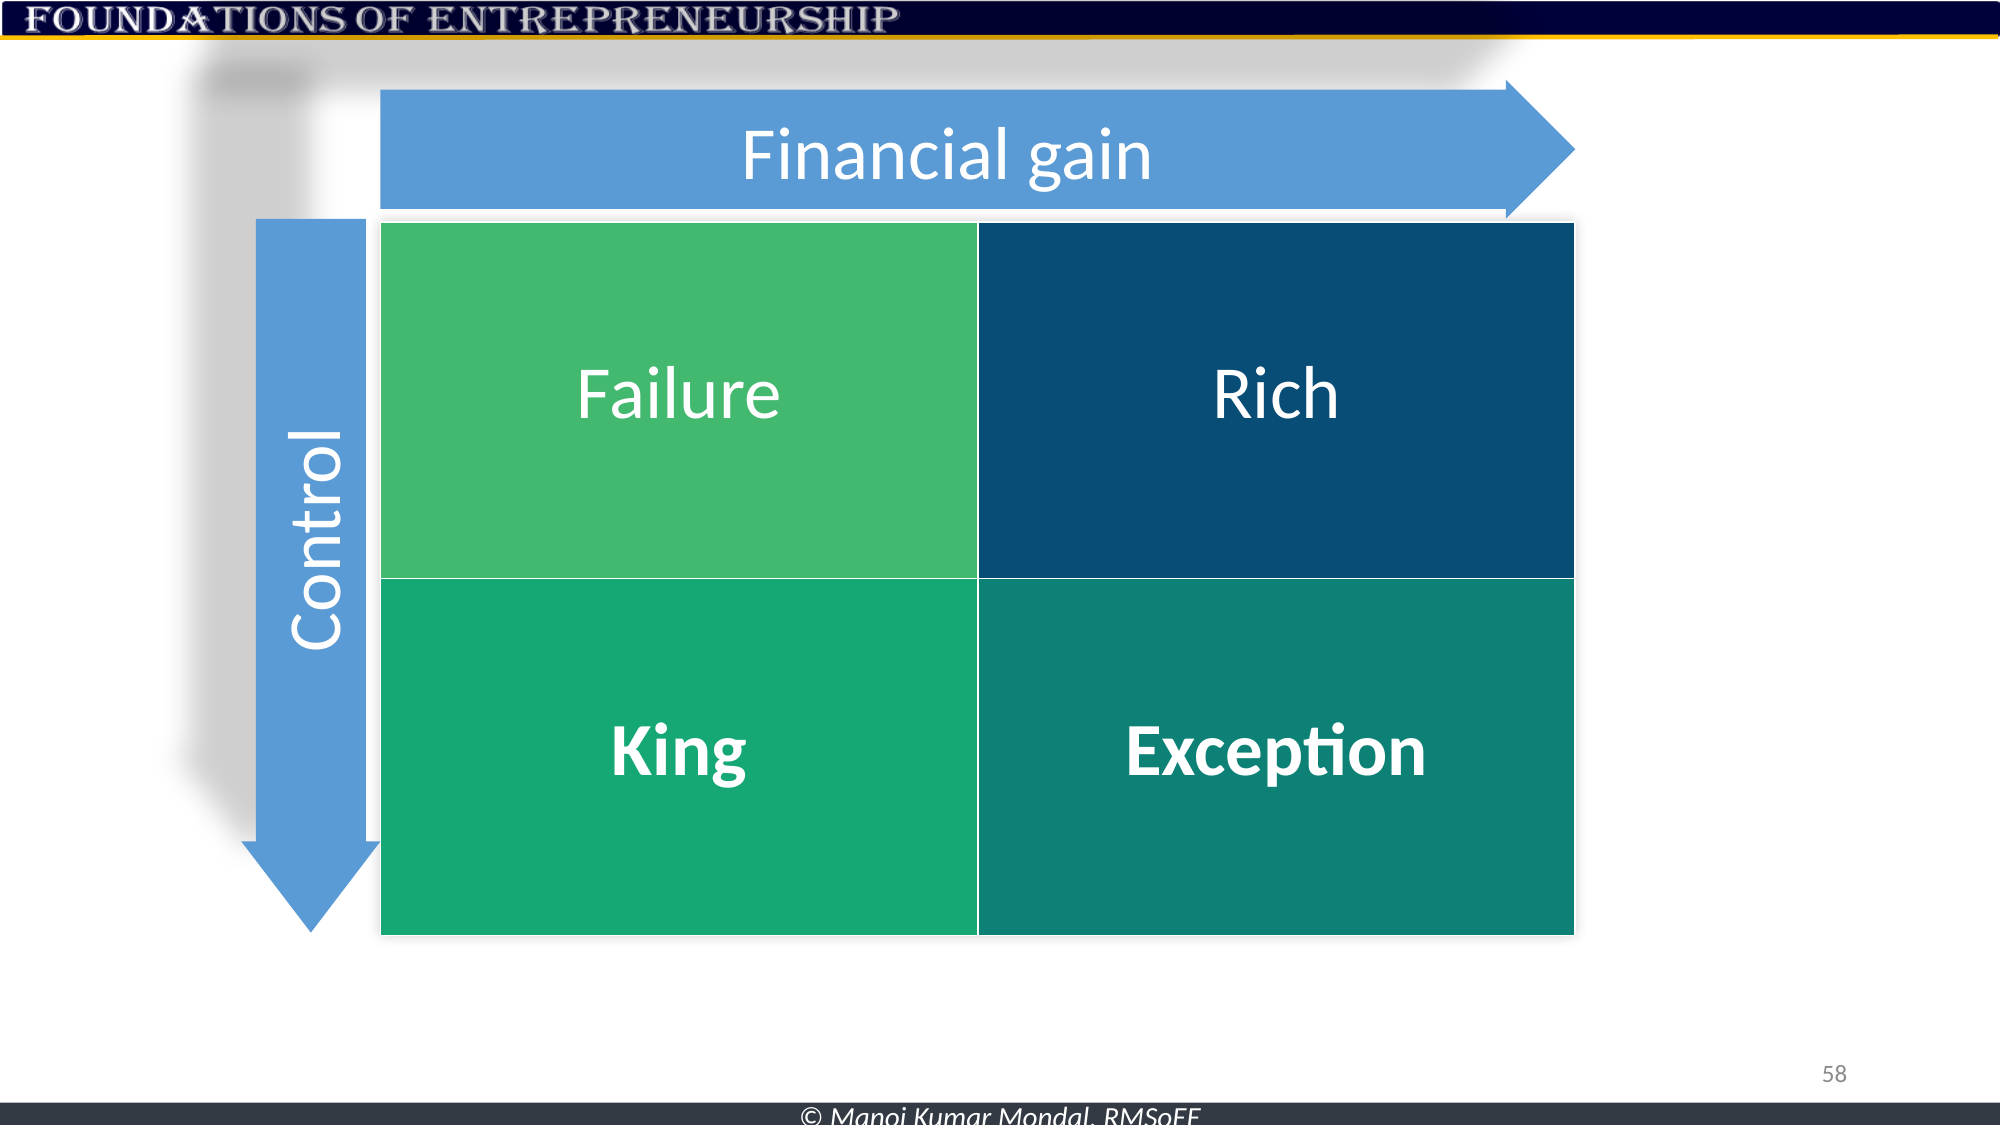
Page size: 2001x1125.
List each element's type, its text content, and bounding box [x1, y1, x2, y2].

table_cell Exception [979, 579, 1574, 935]
table_cell King [381, 579, 977, 935]
table_header Rich [979, 223, 1574, 578]
slide_number 58 [1412, 1042, 1863, 1103]
table_header Failure [381, 223, 977, 578]
text_box Control [239, 217, 383, 935]
picture [0, 0, 2000, 42]
text_box Financial gain [379, 77, 1577, 222]
